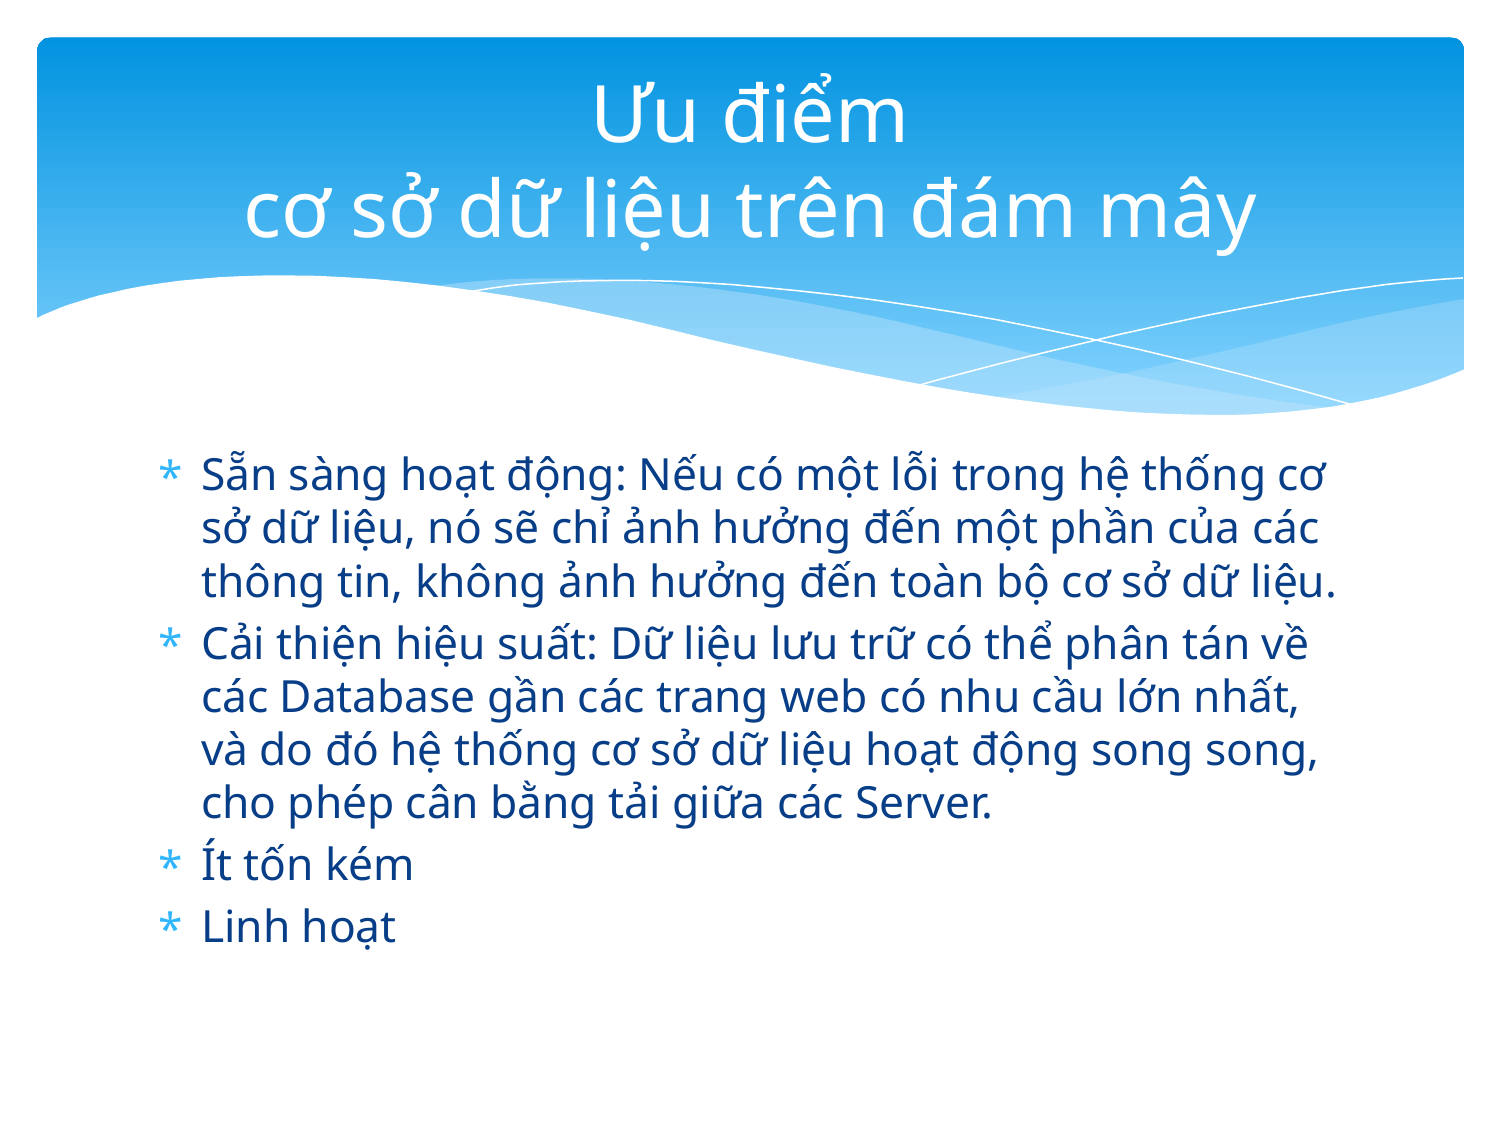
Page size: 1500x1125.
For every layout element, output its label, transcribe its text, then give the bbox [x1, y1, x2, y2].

title Ưu điểm cơ sở dữ liệu trên đám mây [75, 55, 1425, 261]
list Sẵn sàng hoạt động: Nếu có một lỗi trong hệ thống cơ sở dữ liệu, nó sẽ chỉ ảnh hưởng đến một phần của các thông tin, không ảnh hưởng đến toàn bộ cơ sở dữ liệu. Cải thiện hiệu suất: Dữ liệu lưu trữ có thể phân tán về các Database gần các trang web có nhu cầu lớn nhất, và do đó hệ thống cơ sở dữ liệu hoạt động song song, cho phép cân bằng tải giữa các Server. Ít tốn kém Linh hoạt [143, 438, 1359, 1005]
